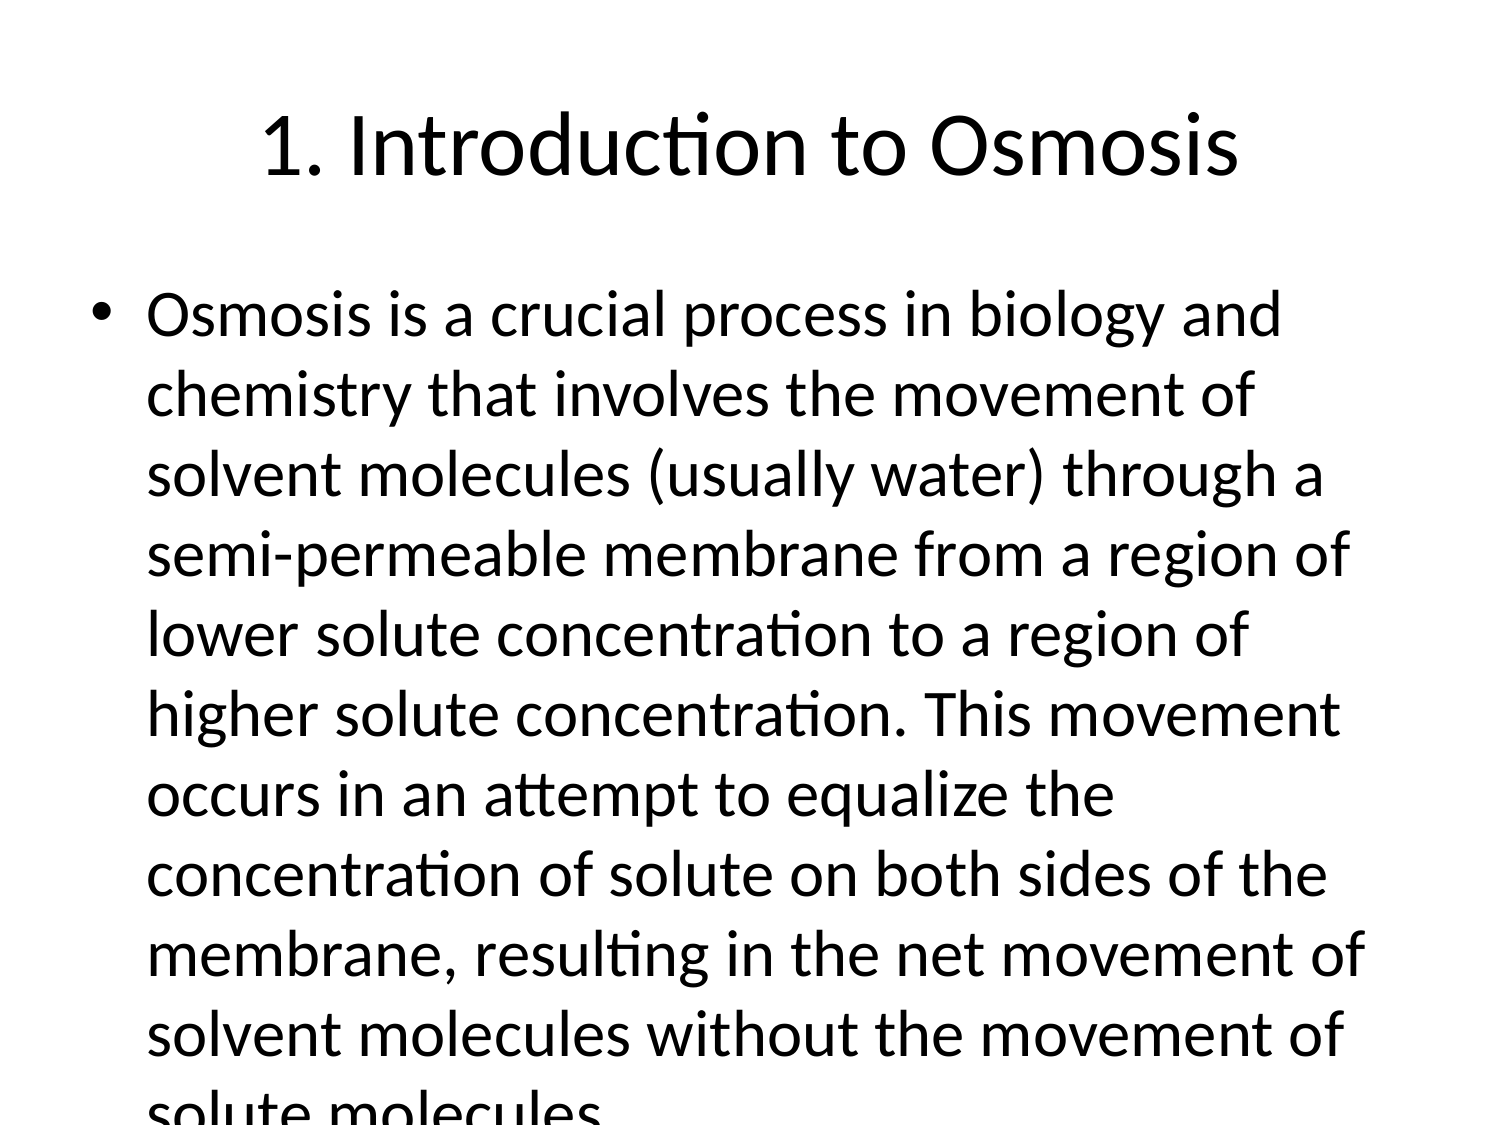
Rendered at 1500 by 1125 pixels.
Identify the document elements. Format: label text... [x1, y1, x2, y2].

title 1. Introduction to Osmosis [75, 45, 1425, 233]
list Osmosis is a crucial process in biology and chemistry that involves the movement of solvent molecules (usually water) through a semi-permeable membrane from a region of lower solute concentration to a region of higher solute concentration. This movement occurs in an attempt to equalize the concentration of solute on both sides of the membrane, resulting in the net movement of solvent molecules without the movement of solute molecules. The driving force behind osmosis is the difference in solute concentration between the two sides of the membrane. This difference creates a concentration gradient that leads to the movement of water across the membrane. The semi-permeable nature of the membrane allows only certain molecules, such as water, to pass through while blocking larger solute molecules. Osmosis plays a vital role in biological systems, such as in the absorption of water and nutrients by plant roots, the regulation of water balance in animal cells, and the preservation of cell structure and integrity. It is also used in various industrial processes, such as water purification and desalination. An essential concept related to osmosis is osmotic pressure, which is the pressure required to prevent the movement of water across a semi-permeable membrane. Osmotic pressure is dependent on the concentration of solute particles in a solution and is governed by equations such as van 't Hoff's law. In summary, osmosis is a fundamental process that is crucial for maintaining the balance of water and solutes in biological and chemical systems. It involves the movement of water across a semi-permeable membrane driven by differences in solute concentration, with important implications for numerous biological, chemical, and industrial applications. [75, 262, 1425, 1005]
